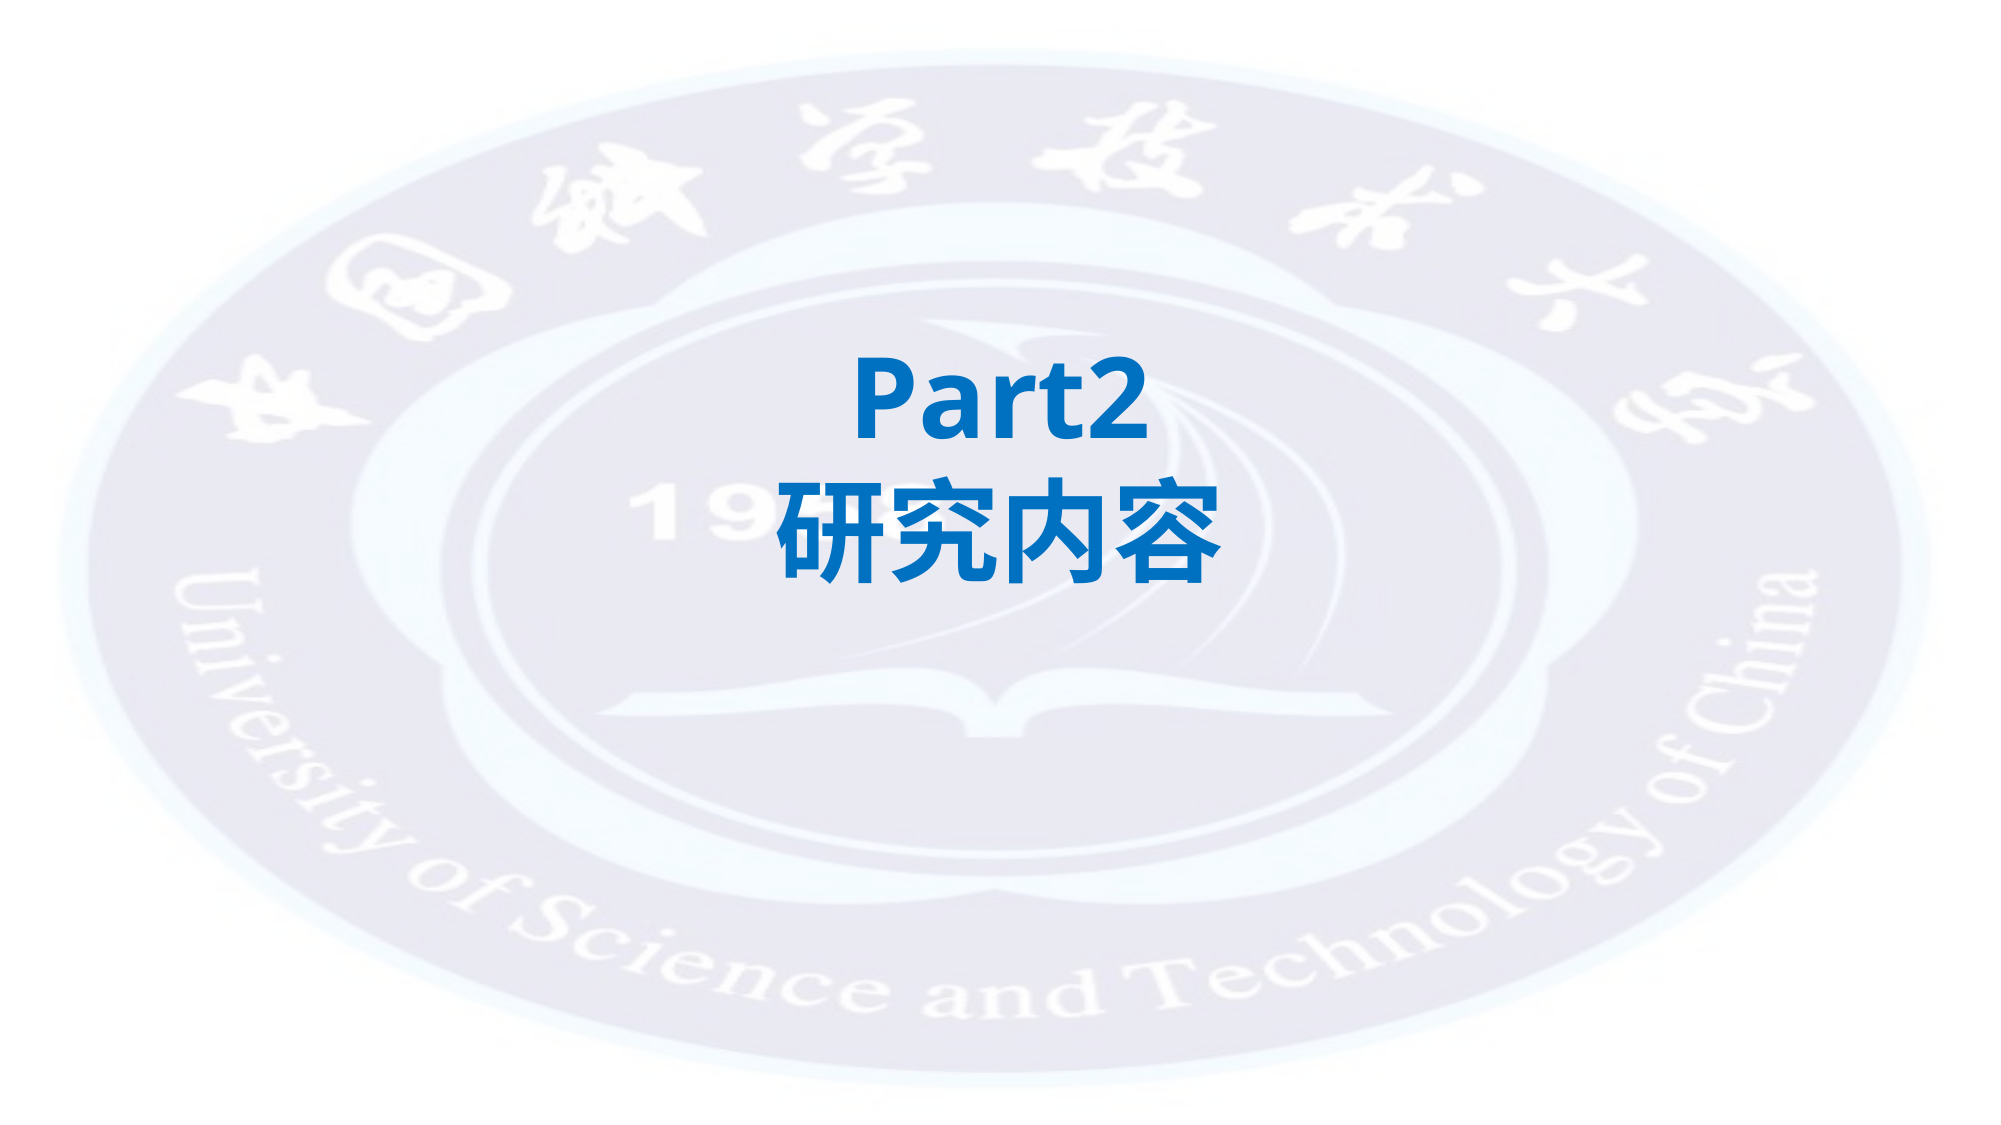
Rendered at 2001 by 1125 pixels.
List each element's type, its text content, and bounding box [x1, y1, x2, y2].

text_box Part2 研究内容 [134, 318, 1865, 604]
